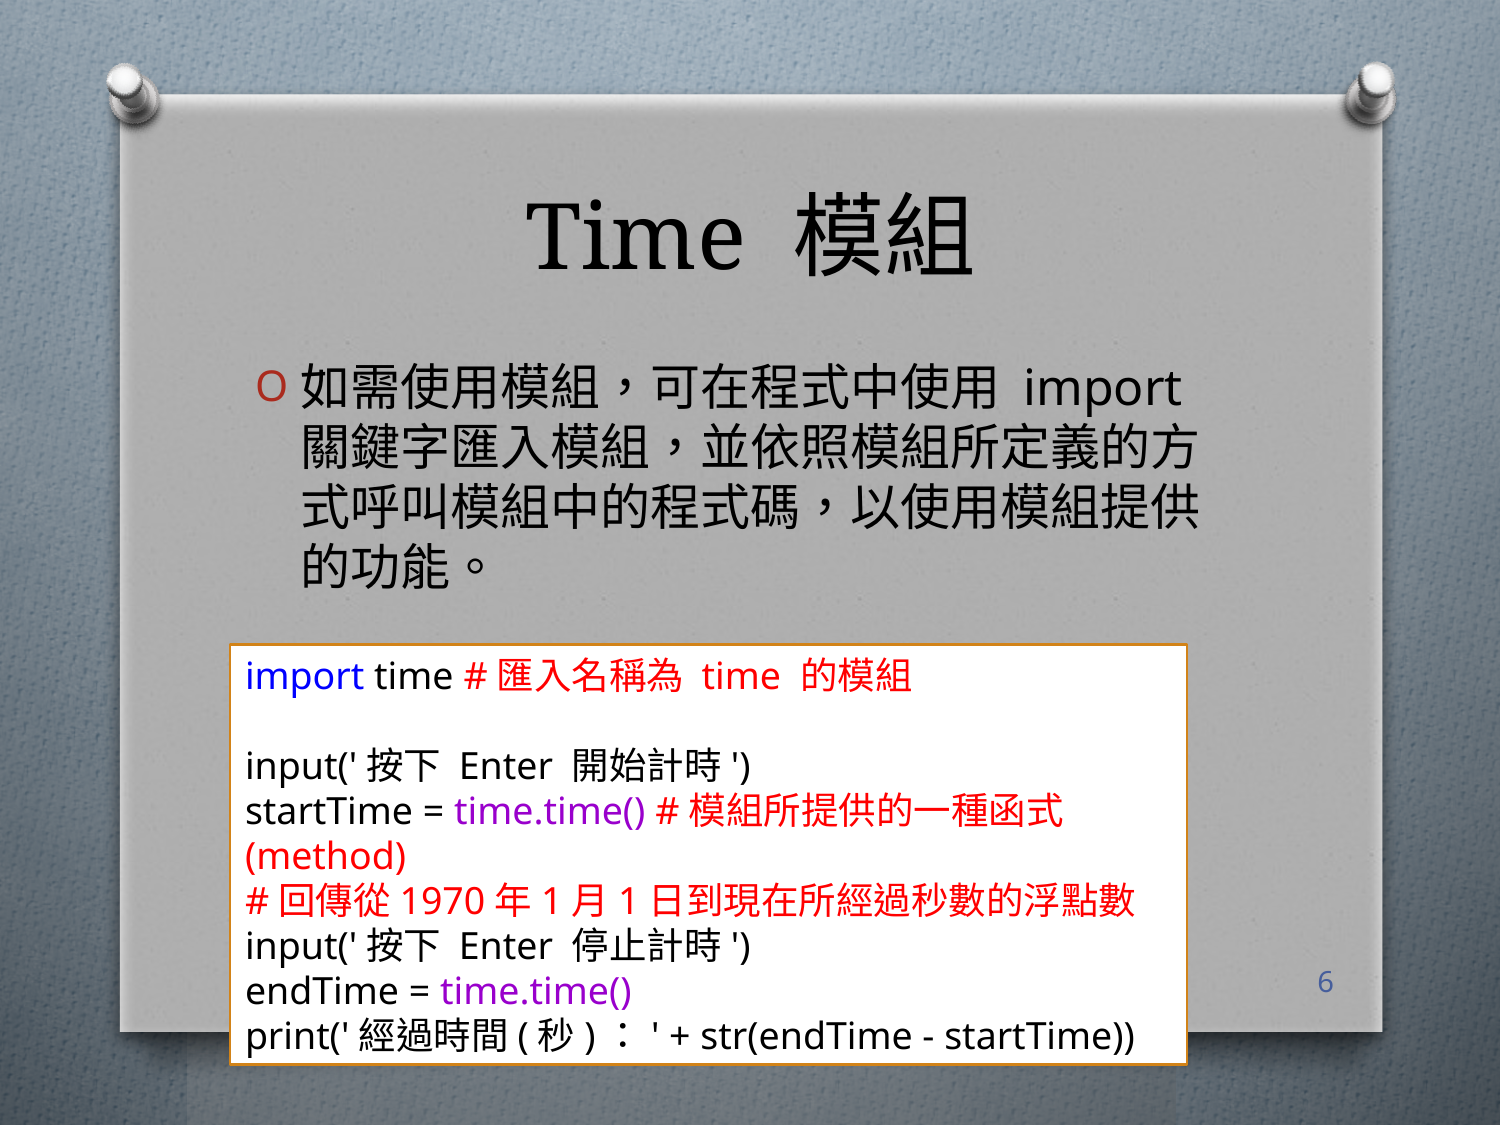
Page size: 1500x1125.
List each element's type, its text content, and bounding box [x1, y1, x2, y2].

list 如需使用模組，可在程式中使用 import 關鍵字匯入模組，並依照模組所定義的方式呼叫模組中的程式碼，以使用模組提供的功能。 [240, 347, 1257, 939]
picture [1317, 35, 1439, 156]
picture [75, 29, 198, 153]
title Time 模組 [179, 134, 1323, 332]
text_box import time #匯入名稱為 time 的模組 input('按下 Enter 開始計時') startTime = time.time() #模組所提供的一種函式(method) #回傳從1970年1月1日到現在所經過秒數的浮點數 input('按下 Enter 停止計時') endTime = time.time() print('經過時間(秒)：' + str(endTime - startTime)) [229, 643, 1188, 1066]
slide_number 6 [1258, 952, 1350, 1013]
